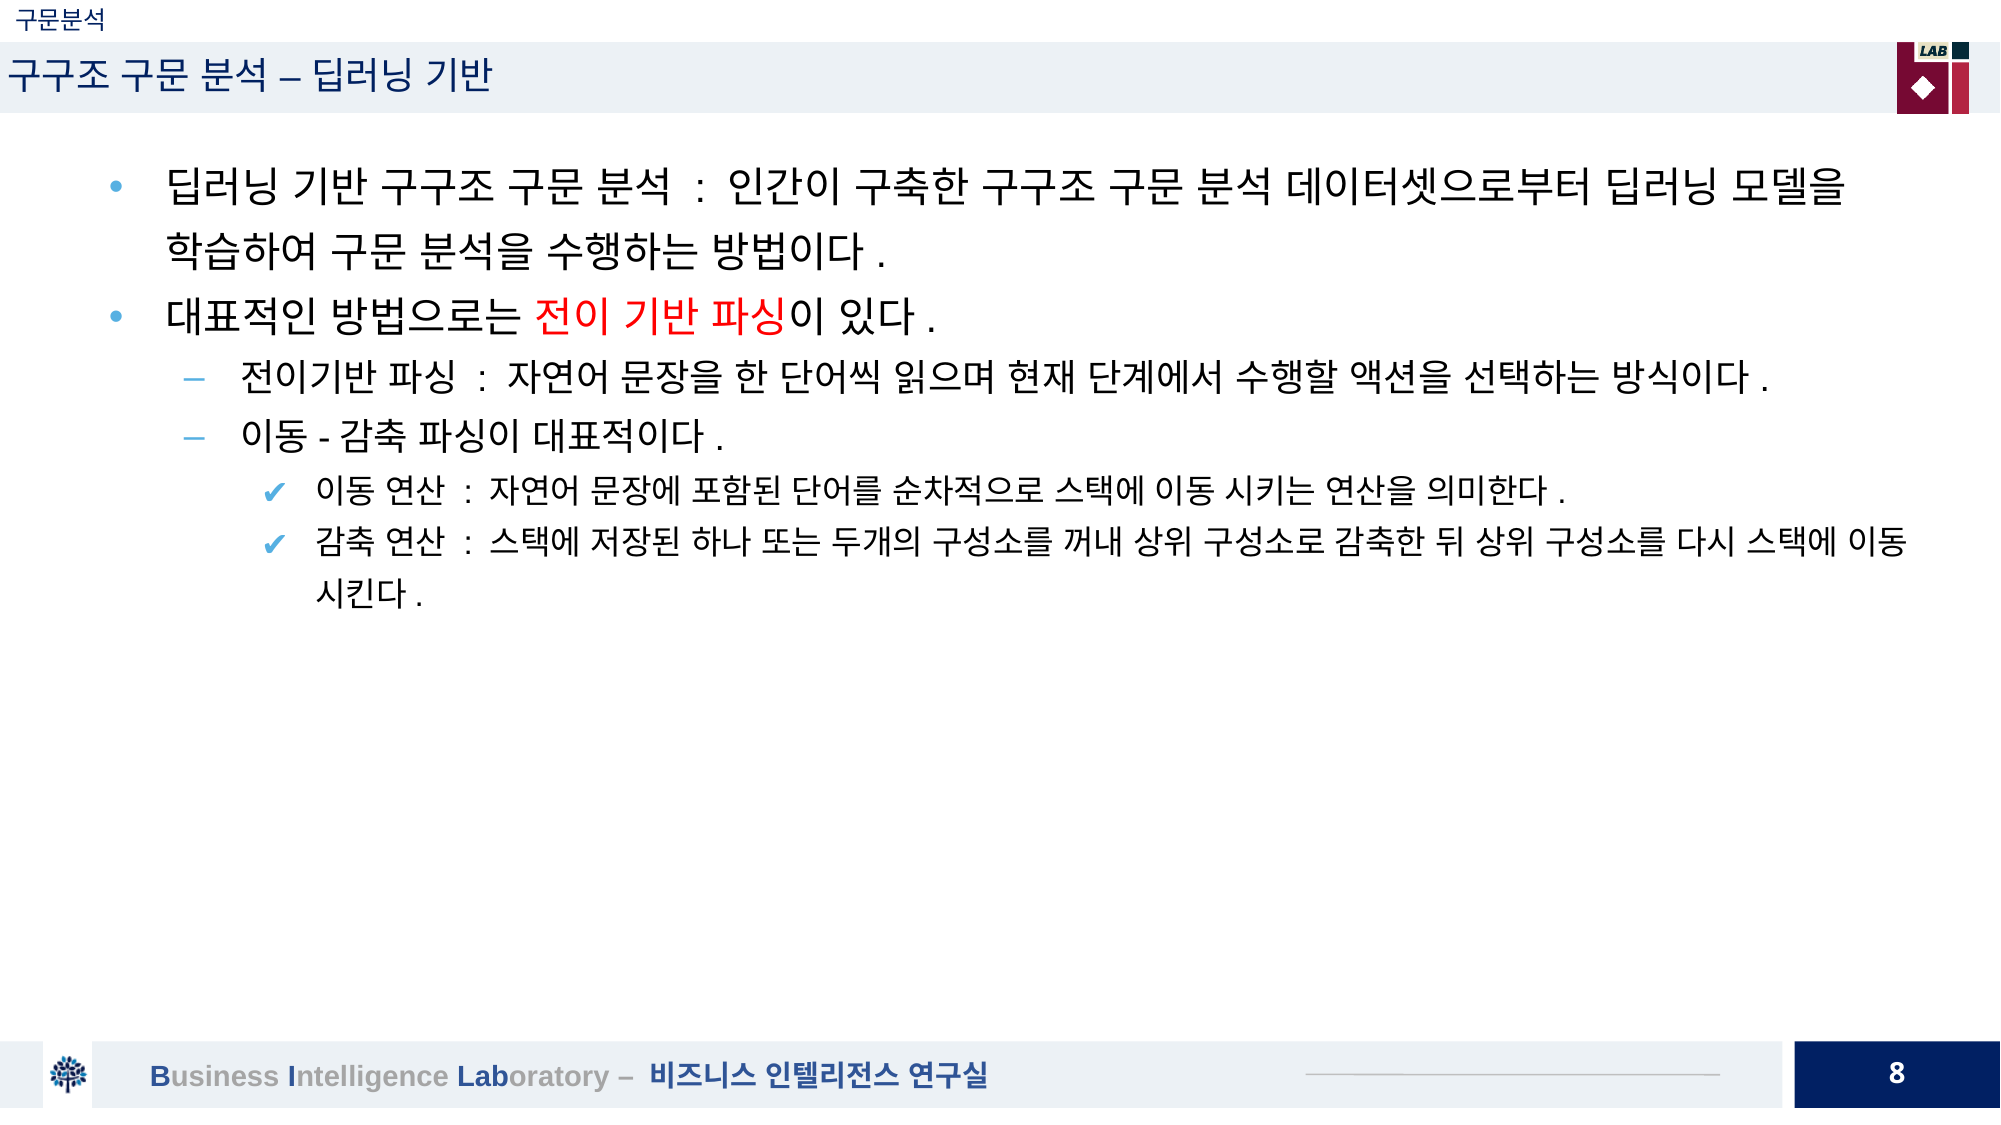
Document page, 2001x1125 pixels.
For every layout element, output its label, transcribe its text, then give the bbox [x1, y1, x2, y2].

subtitle 구구조 구문 분석 – 딥러닝 기반 [0, 42, 1318, 113]
picture [1897, 41, 1969, 114]
title 구문분석 [0, 0, 598, 42]
picture [43, 1041, 92, 1108]
list 딥러닝 기반 구구조 구문 분석 : 인간이 구축한 구구조 구문 분석 데이터셋으로부터 딥러닝 모델을 학습하여 구문 분석을 수행하는 방법이다. 대표적인 방법으로는 전이 기반 파싱이 있다. 전이기반 파싱 : 자연어 문장을 한 단어씩 읽으며 현재 단계에서 수행할 액션을 선택하는 방식이다. 이동-감축 파싱이 대표적이다. 이동 연산 : 자연어 문장에 포함된 단어를 순차적으로 스택에 이동 시키는 연산을 의미한다. 감축 연산 : 스택에 저장된 하나 또는 두개의 구성소를 꺼내 상위 구성소로 감축한 뒤 상위 구성소를 다시 스택에 이동 시킨다. [73, 138, 1927, 932]
slide_number 8 [1825, 1044, 1970, 1105]
